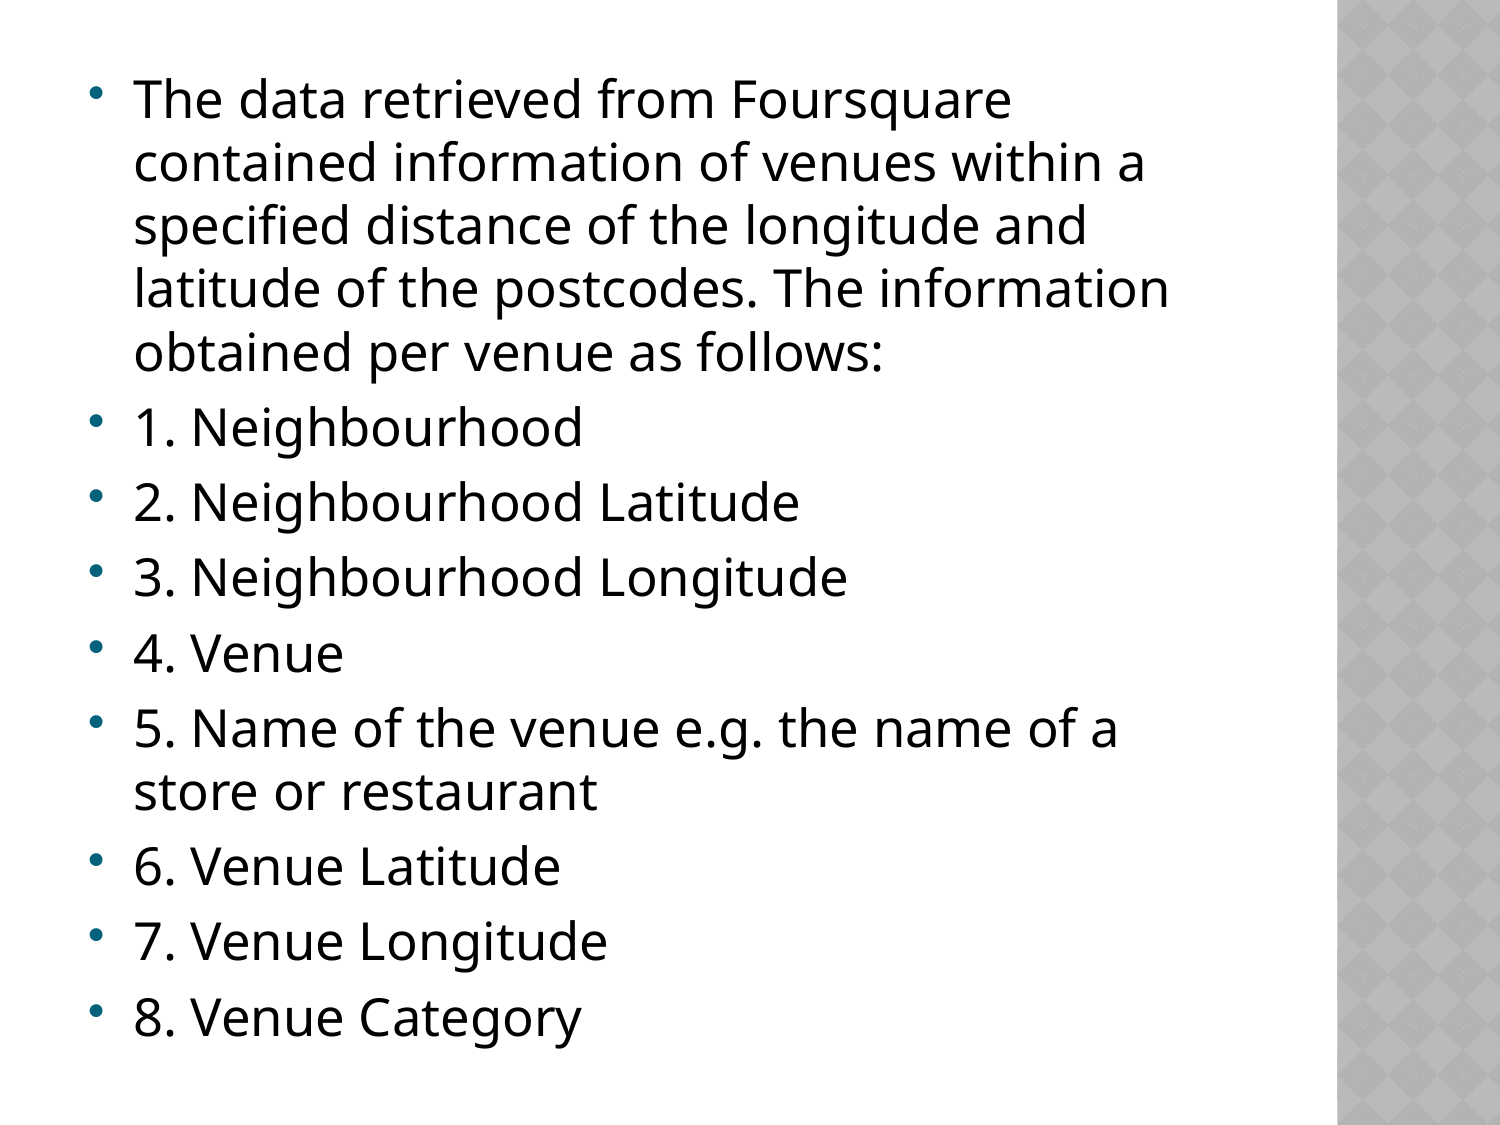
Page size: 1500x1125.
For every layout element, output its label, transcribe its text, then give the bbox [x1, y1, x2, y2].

list The data retrieved from Foursquare contained information of venues within a specified distance of the longitude and latitude of the postcodes. The information obtained per venue as follows: 1. Neighbourhood 2. Neighbourhood Latitude 3. Neighbourhood Longitude 4. Venue 5. Name of the venue e.g. the name of a store or restaurant 6. Venue Latitude 7. Venue Longitude 8. Venue Category [75, 58, 1263, 1059]
